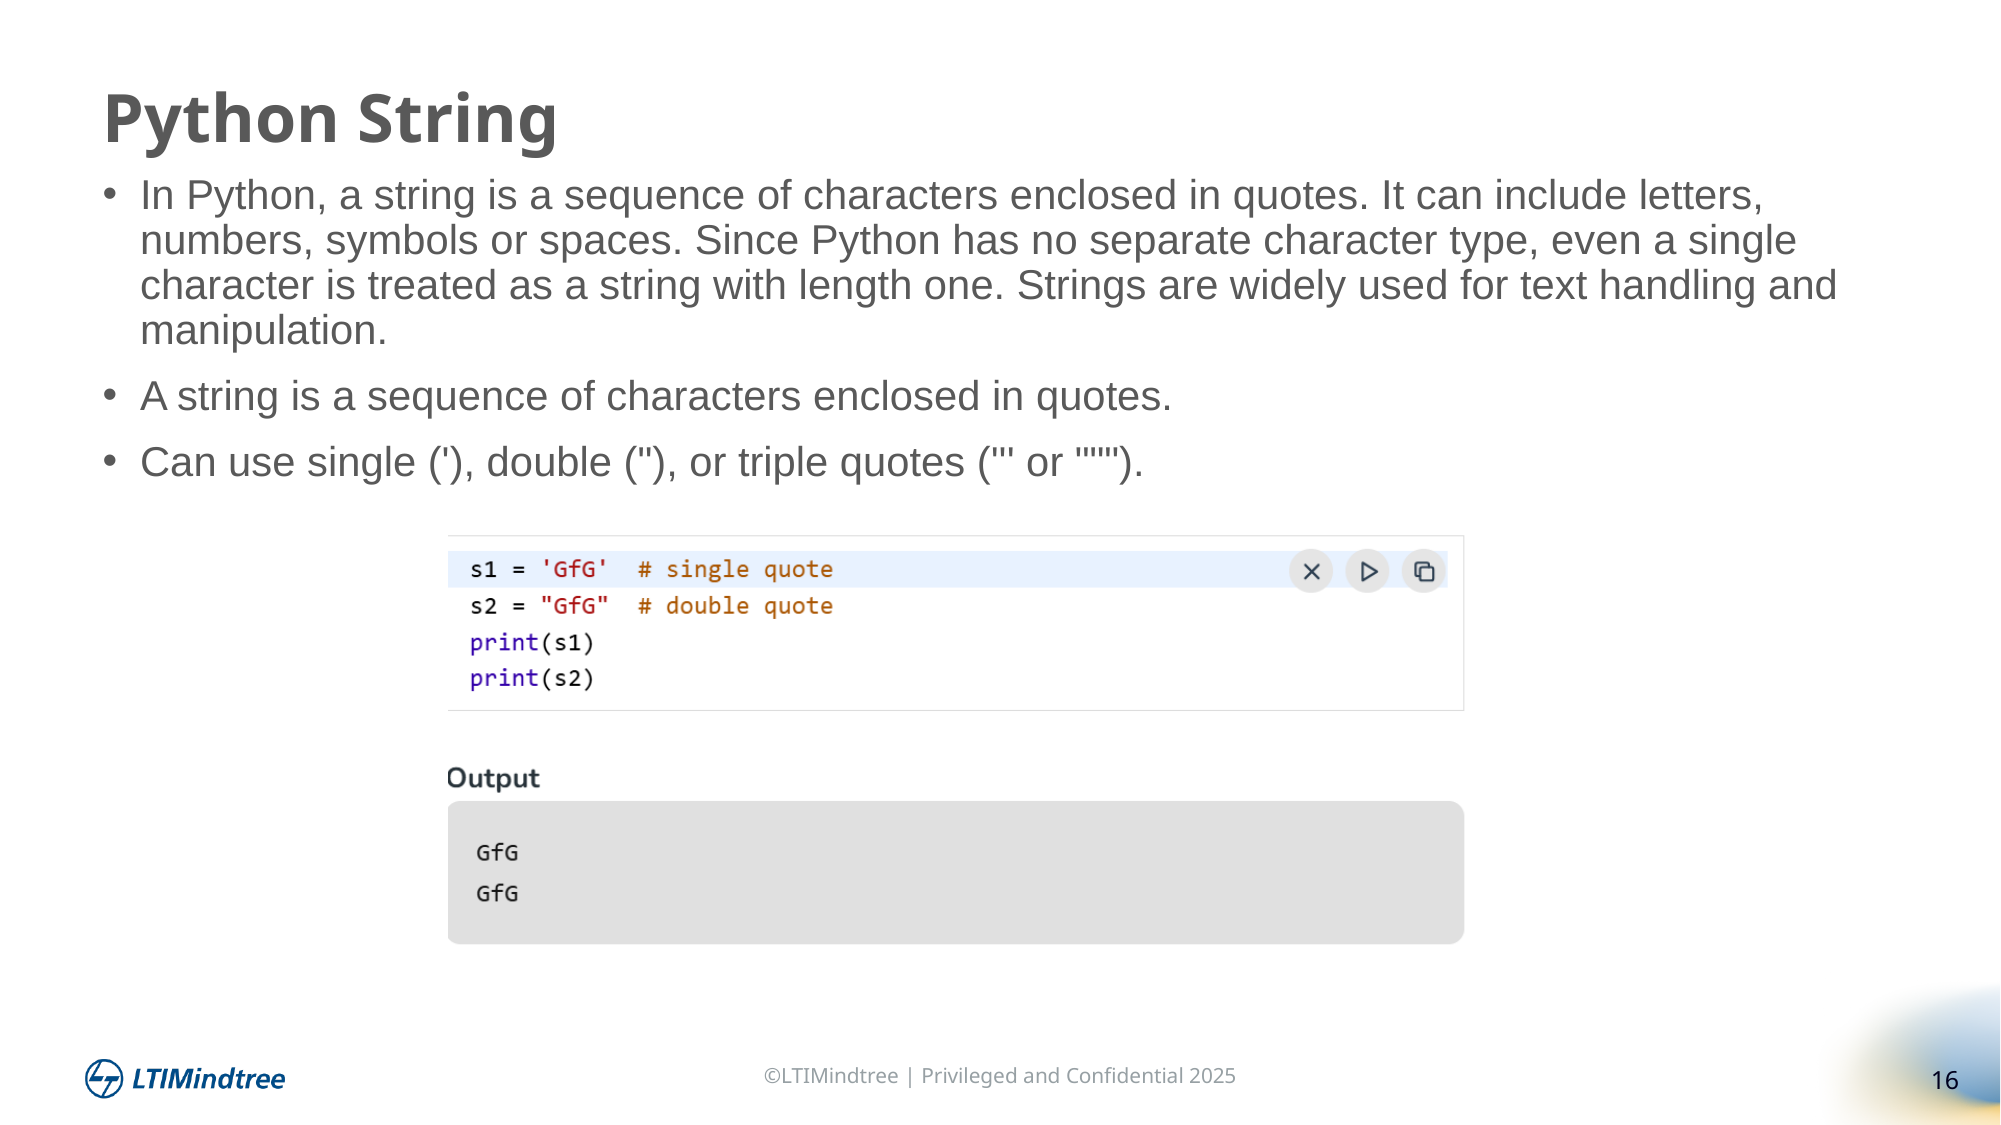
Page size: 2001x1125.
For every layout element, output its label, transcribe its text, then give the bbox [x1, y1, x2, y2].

list In Python, a string is a sequence of characters enclosed in quotes. It can include letters, numbers, symbols or spaces. Since Python has no separate character type, even a single character is treated as a string with length one. Strings are widely used for text handling and manipulation. A string is a sequence of characters enclosed in quotes. Can use single ('), double ("), or triple quotes (''' or """). [87, 165, 1913, 1013]
list Python String [87, 77, 1913, 149]
picture [1774, 966, 2001, 1125]
picture [448, 529, 1480, 960]
